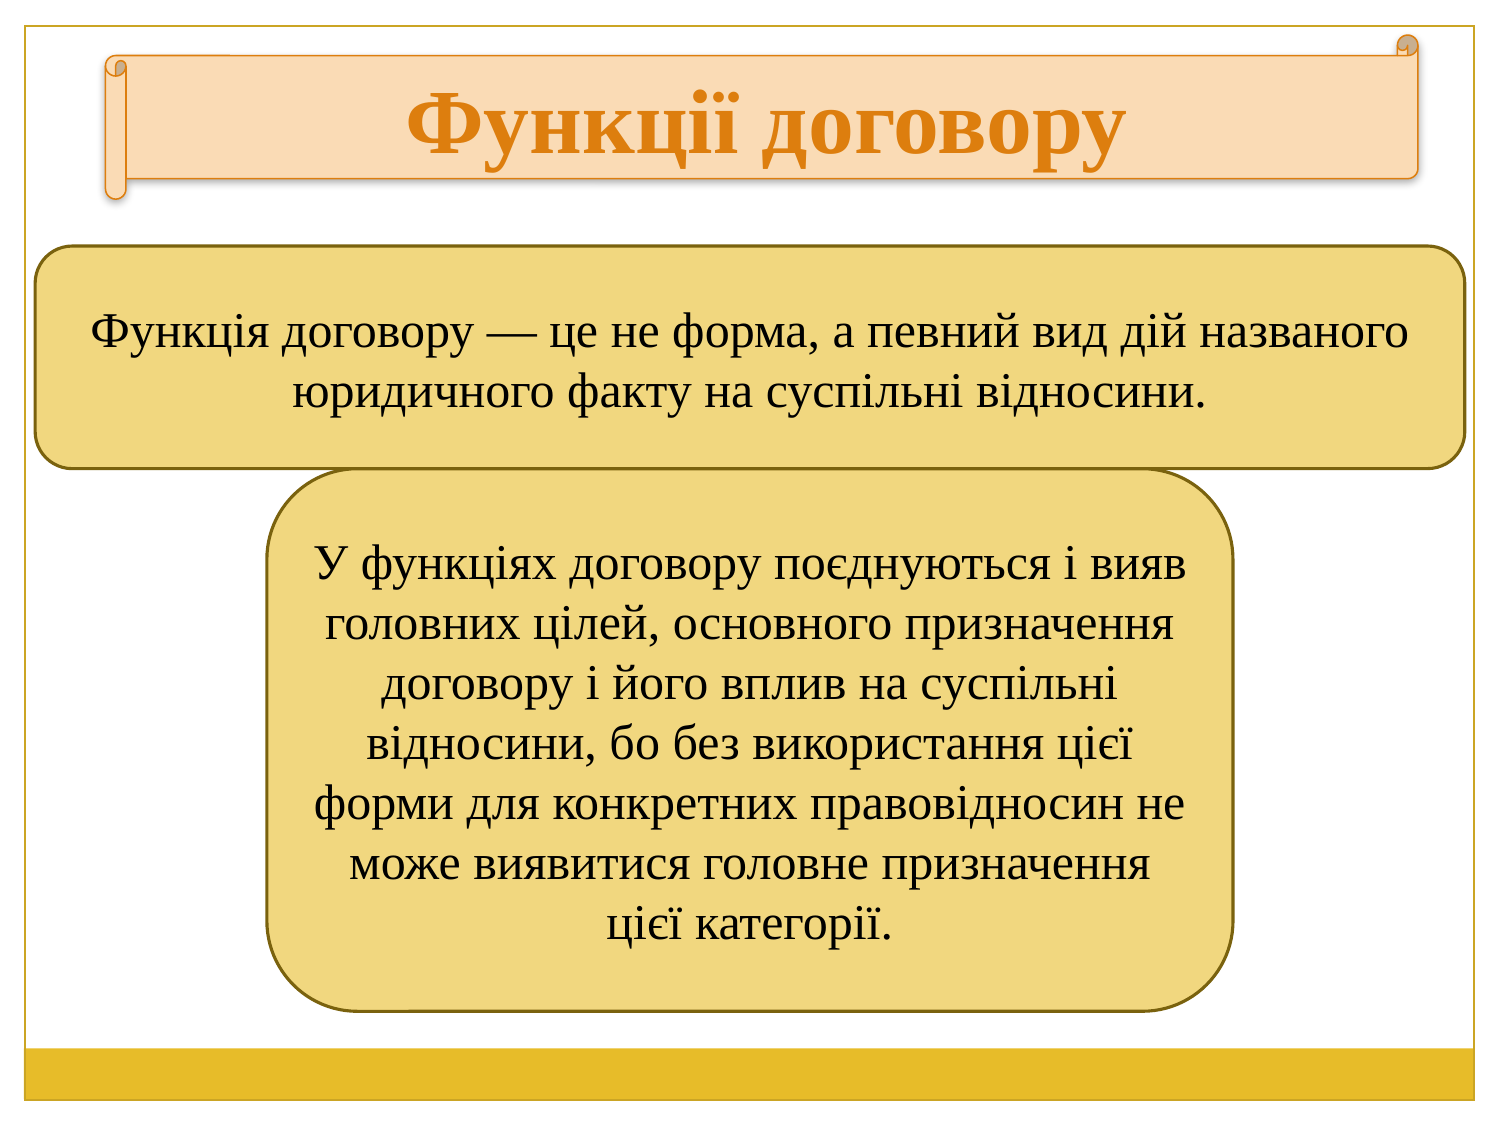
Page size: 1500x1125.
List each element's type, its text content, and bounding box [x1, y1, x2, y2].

text_box Функції договору [104, 34, 1419, 200]
text_box Функція договору — це не форма, а певний вид дій названого юридичного факту на суспільні відносини. [34, 245, 1466, 470]
text_box У функціях договору поєднуються і вияв головних цілей, основного призначення договору і його вплив на суспільні відносини, бо без використання цієї форми для конкретних правовідносин не може виявитися головне призначення цієї категорії. [265, 467, 1234, 1013]
